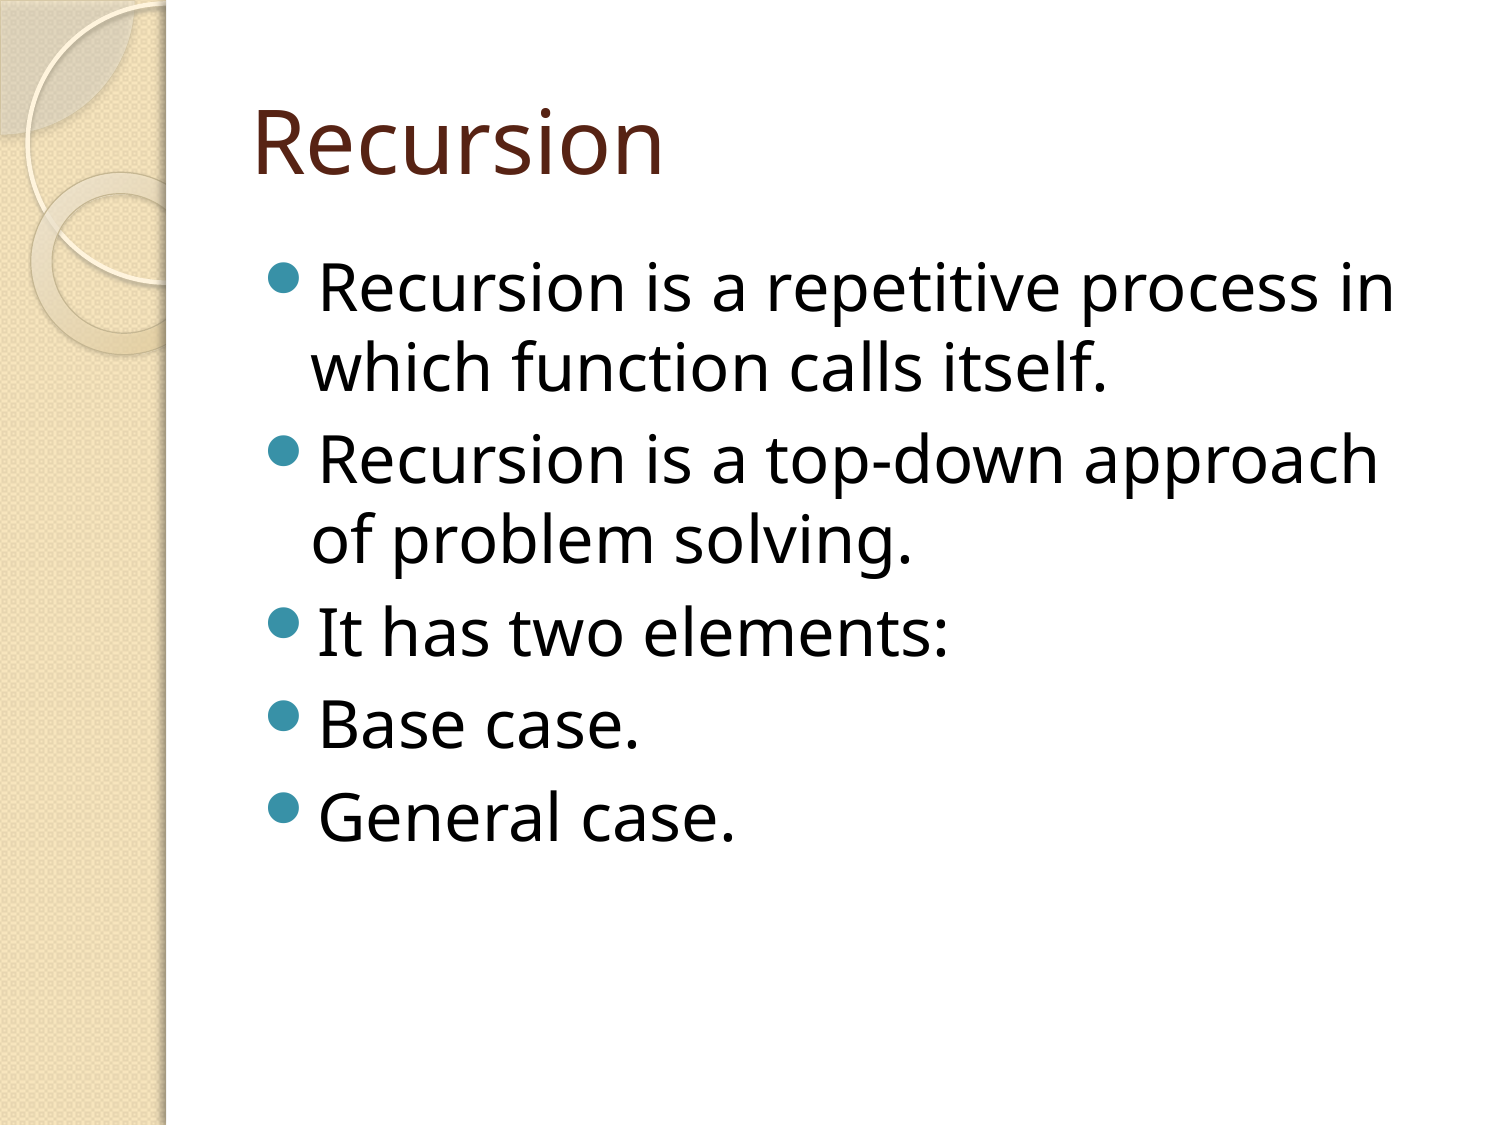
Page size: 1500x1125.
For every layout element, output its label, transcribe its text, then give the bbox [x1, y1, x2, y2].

list Recursion is a repetitive process in which function calls itself. Recursion is a top-down approach of problem solving. It has two elements: Base case. General case. [235, 237, 1466, 1025]
title Recursion [235, 45, 1466, 233]
